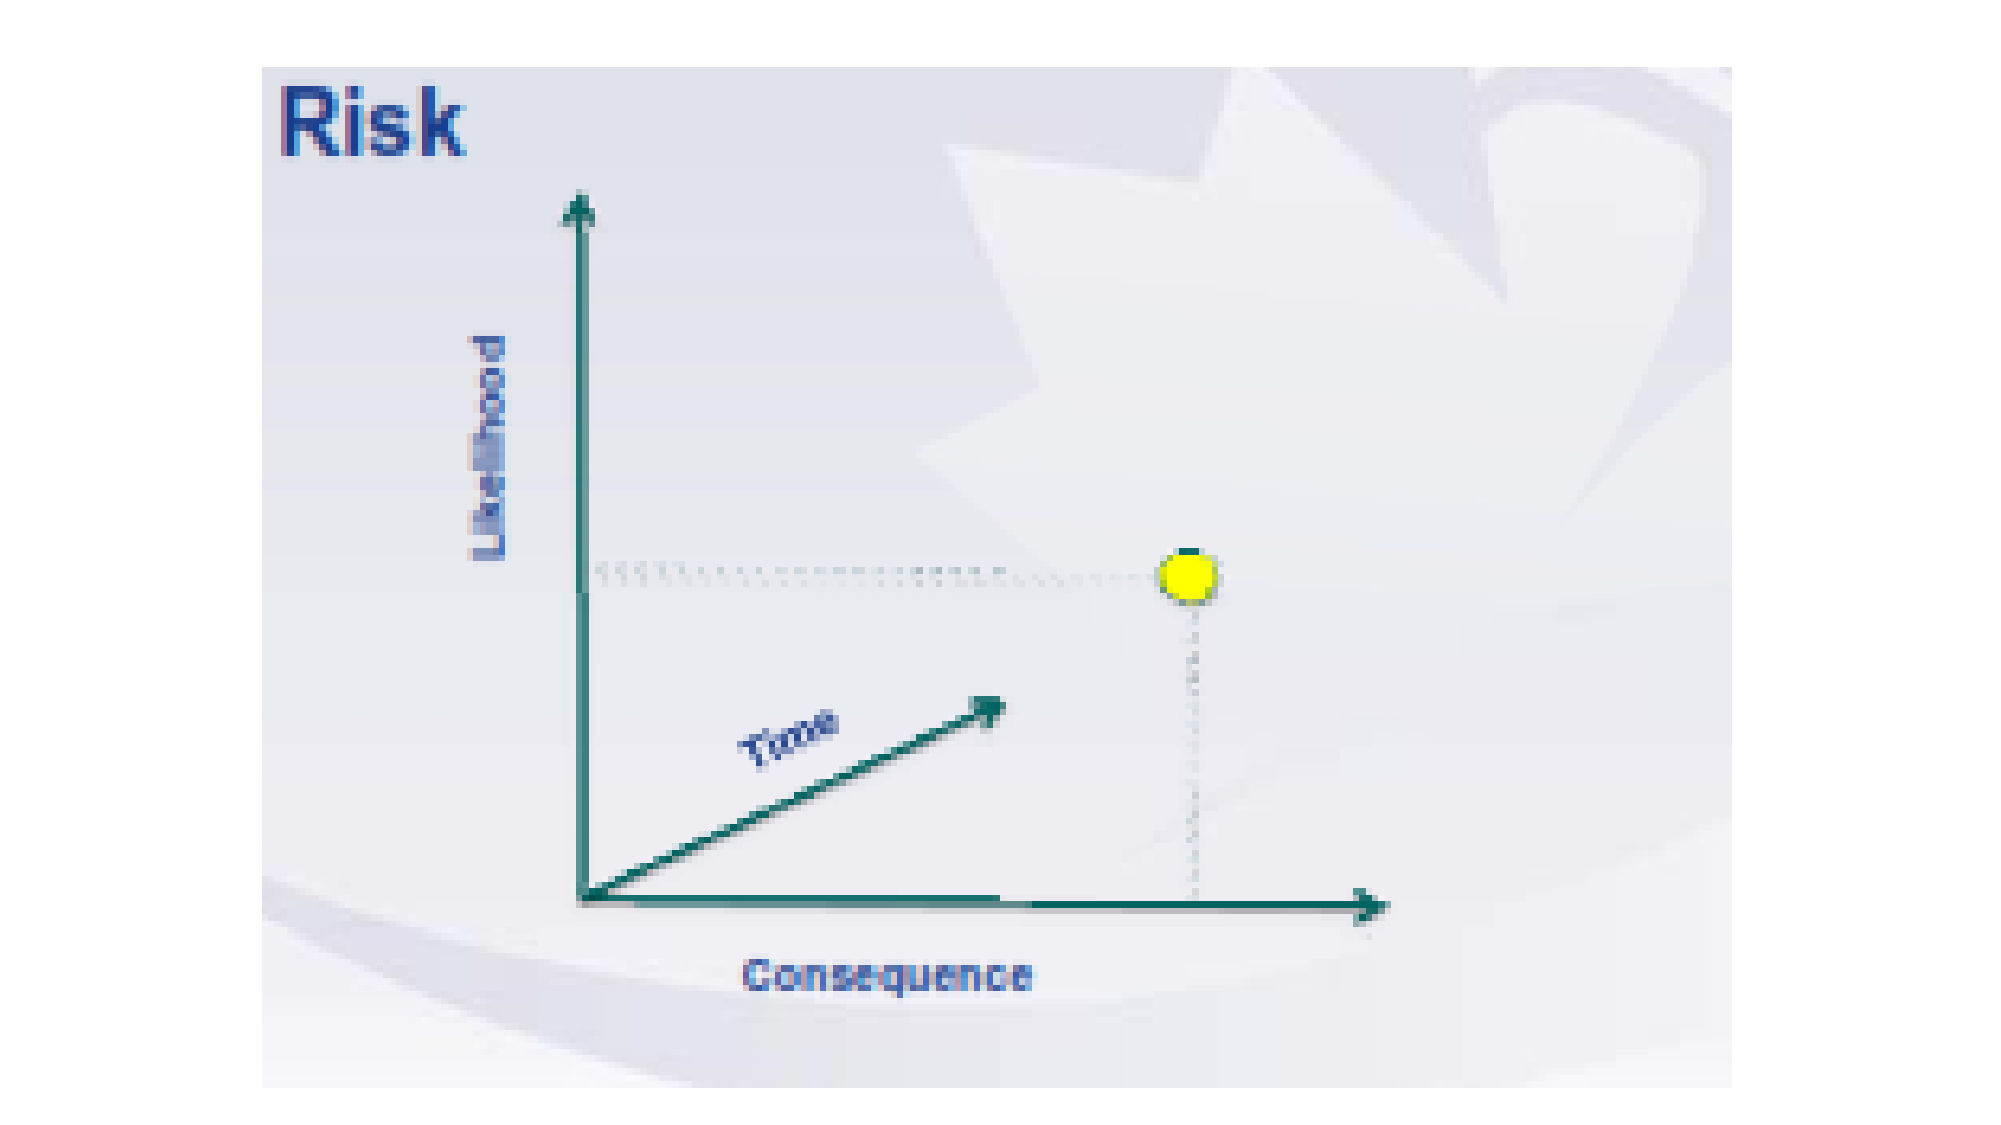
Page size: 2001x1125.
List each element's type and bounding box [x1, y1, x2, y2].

picture [262, 67, 1732, 1088]
